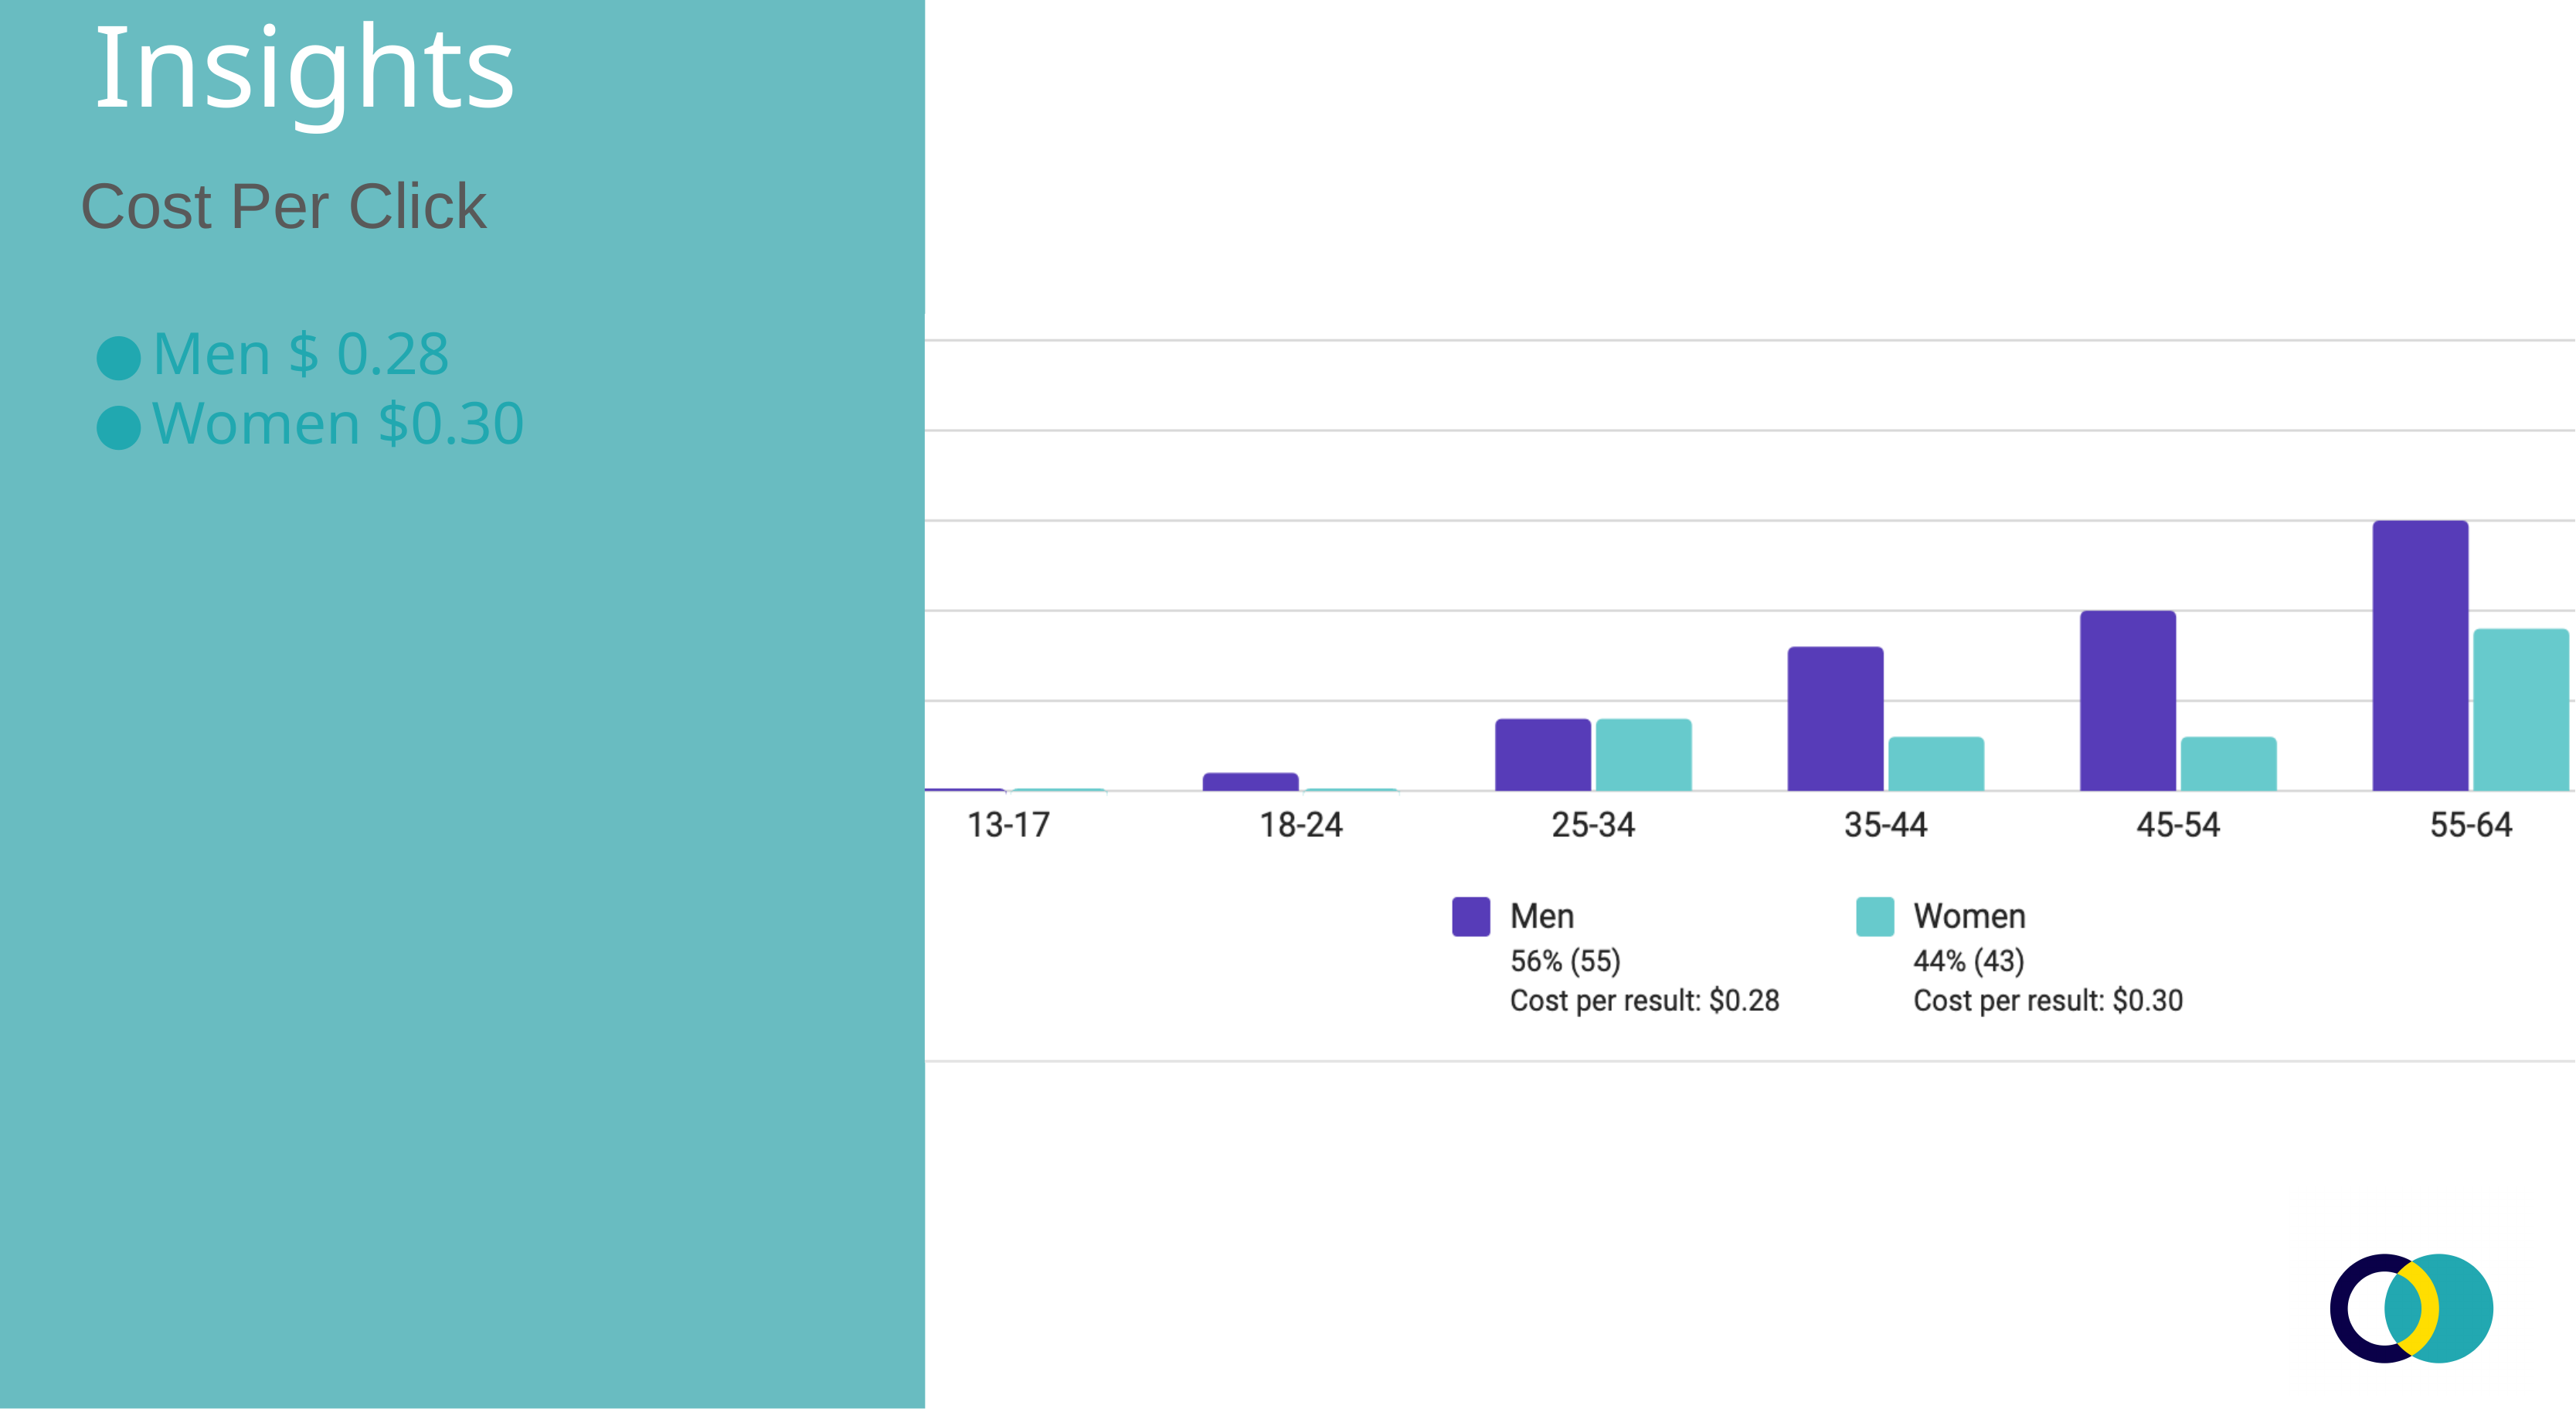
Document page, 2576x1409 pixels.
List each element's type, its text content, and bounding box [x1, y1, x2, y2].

text_box Cost Per Click [68, 151, 583, 253]
text_box Men $ 0.28 Women $0.30 [68, 291, 612, 499]
title Insights [68, 56, 831, 203]
picture [2289, 1186, 2534, 1396]
picture [924, 313, 2575, 1064]
